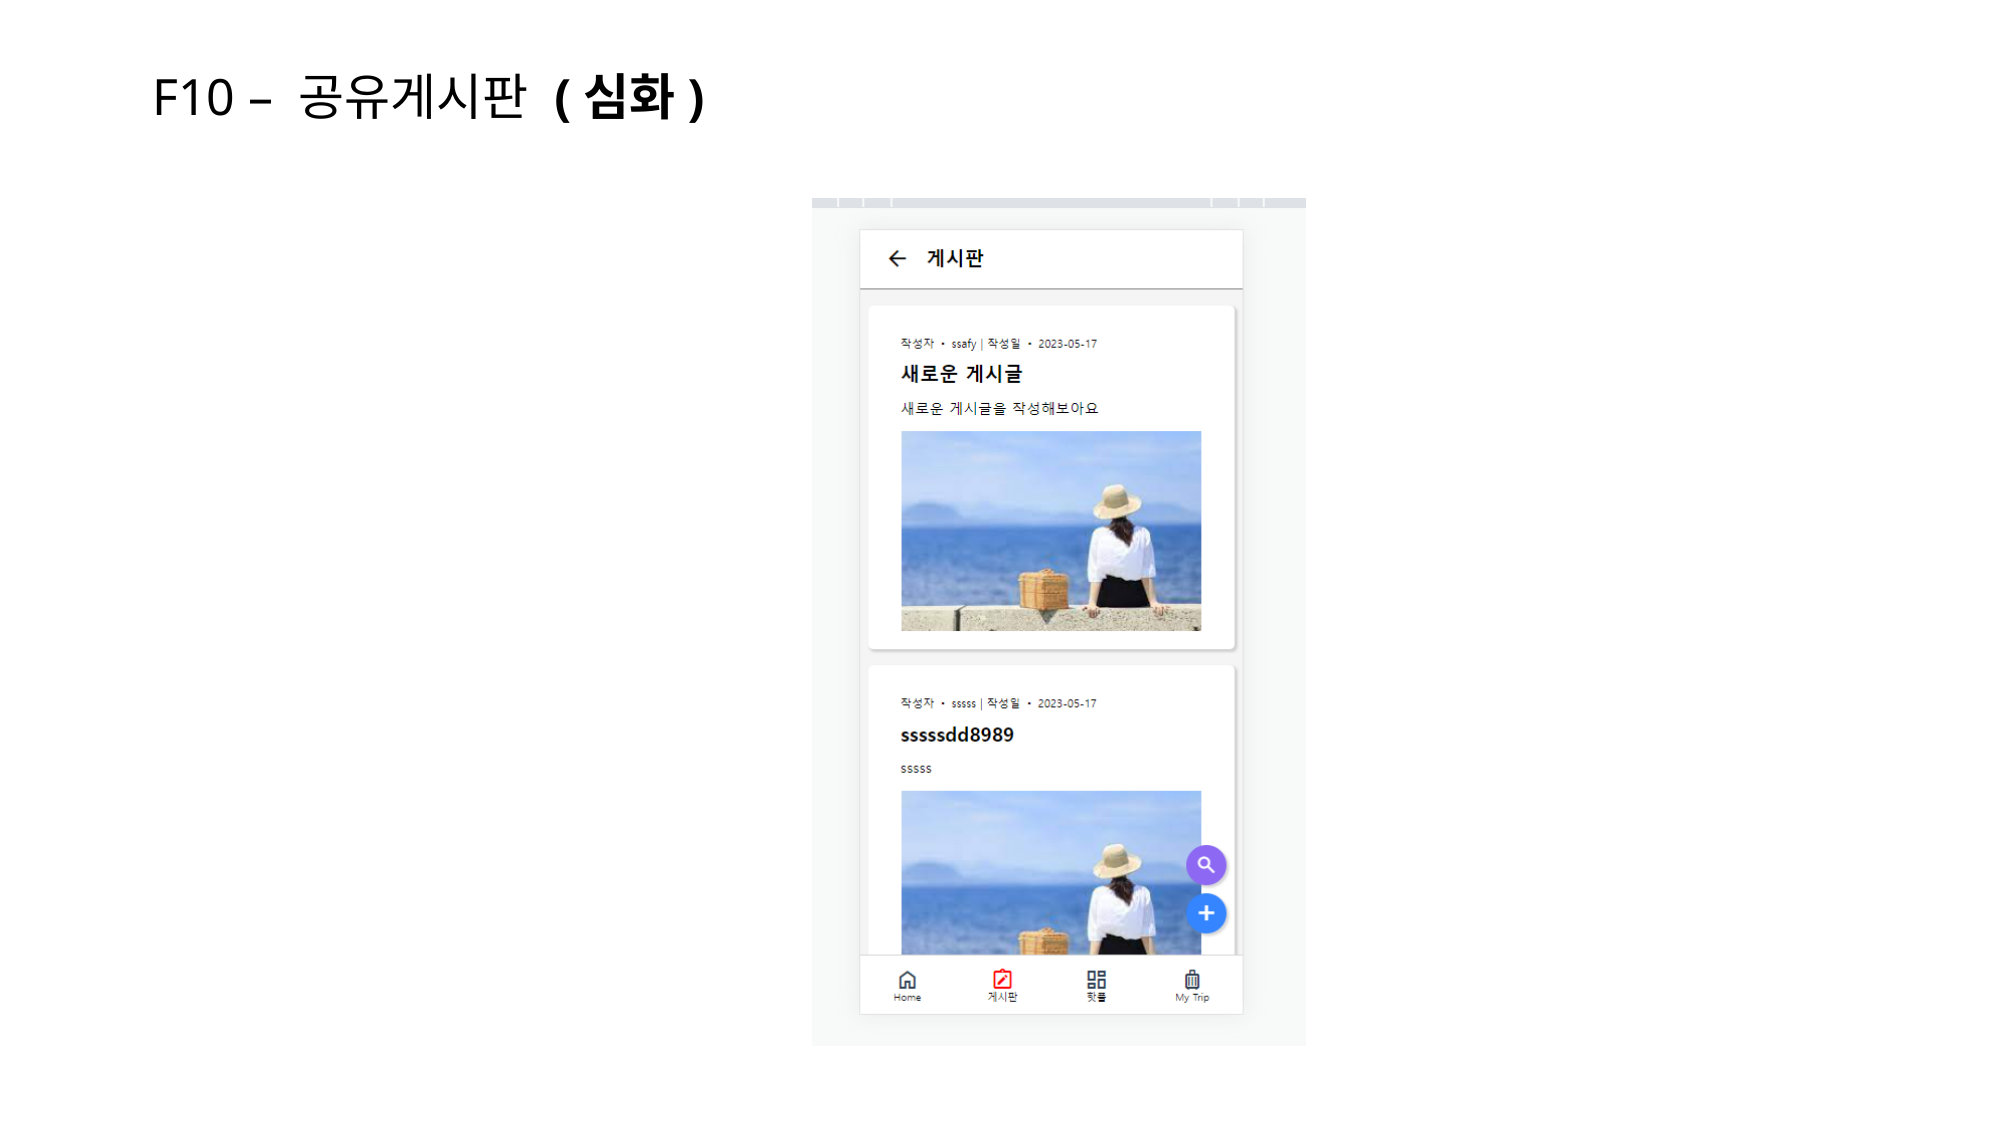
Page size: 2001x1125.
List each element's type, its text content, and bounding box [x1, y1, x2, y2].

picture [812, 198, 1306, 1046]
title F10 – 공유게시판 (심화) [137, 59, 1863, 140]
